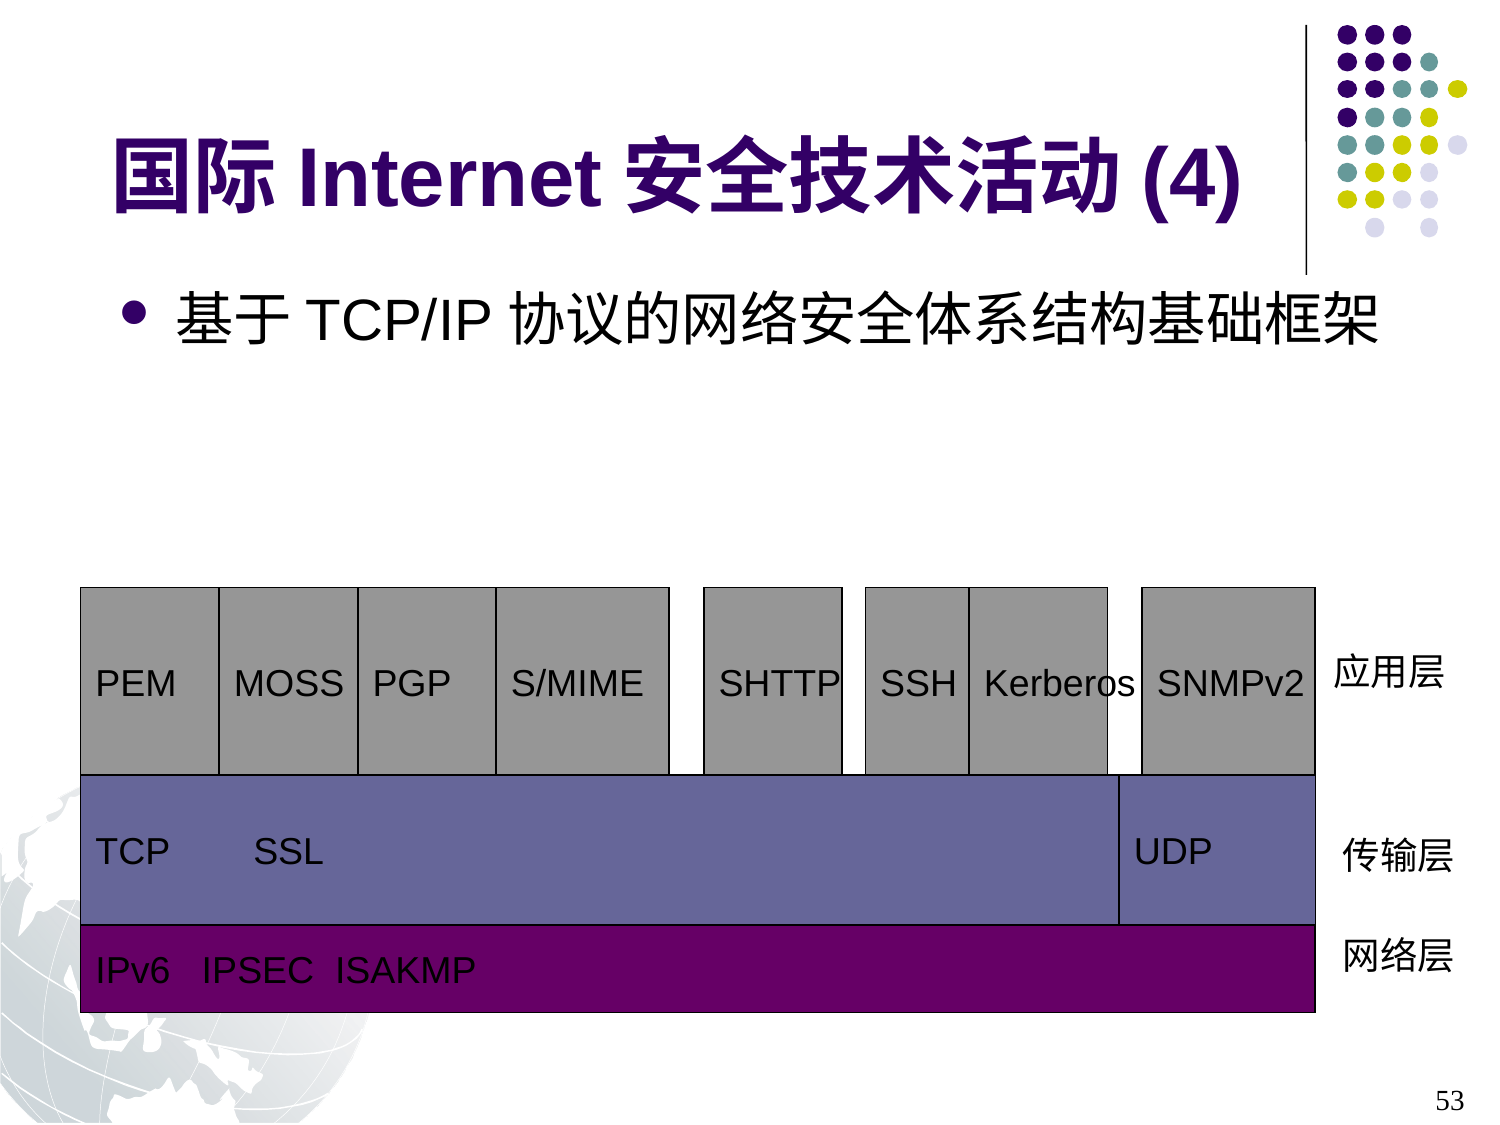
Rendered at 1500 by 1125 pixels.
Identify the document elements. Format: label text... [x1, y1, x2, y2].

text_box UDP [1119, 774, 1316, 925]
text_box SHTTP [703, 587, 843, 775]
text_box S/MIME [496, 587, 670, 775]
text_box Kerberos [969, 587, 1108, 775]
text_box TCP SSL [80, 774, 1119, 925]
list 基于TCP/IP协议的网络安全体系结构基础框架 [103, 275, 1457, 950]
text_box IPv6 IPSEC ISAKMP [80, 925, 1316, 1013]
title 国际Internet安全技术活动(4) [95, 42, 1326, 231]
text_box SSH [865, 587, 969, 775]
text_box 应用层 [1318, 640, 1461, 701]
text_box 网络层 [1327, 924, 1470, 985]
text_box PGP [357, 587, 496, 775]
text_box PEM [80, 587, 219, 775]
text_box MOSS [219, 587, 357, 775]
text_box SNMPv2 [1142, 587, 1316, 775]
text_box 传输层 [1327, 824, 1470, 885]
